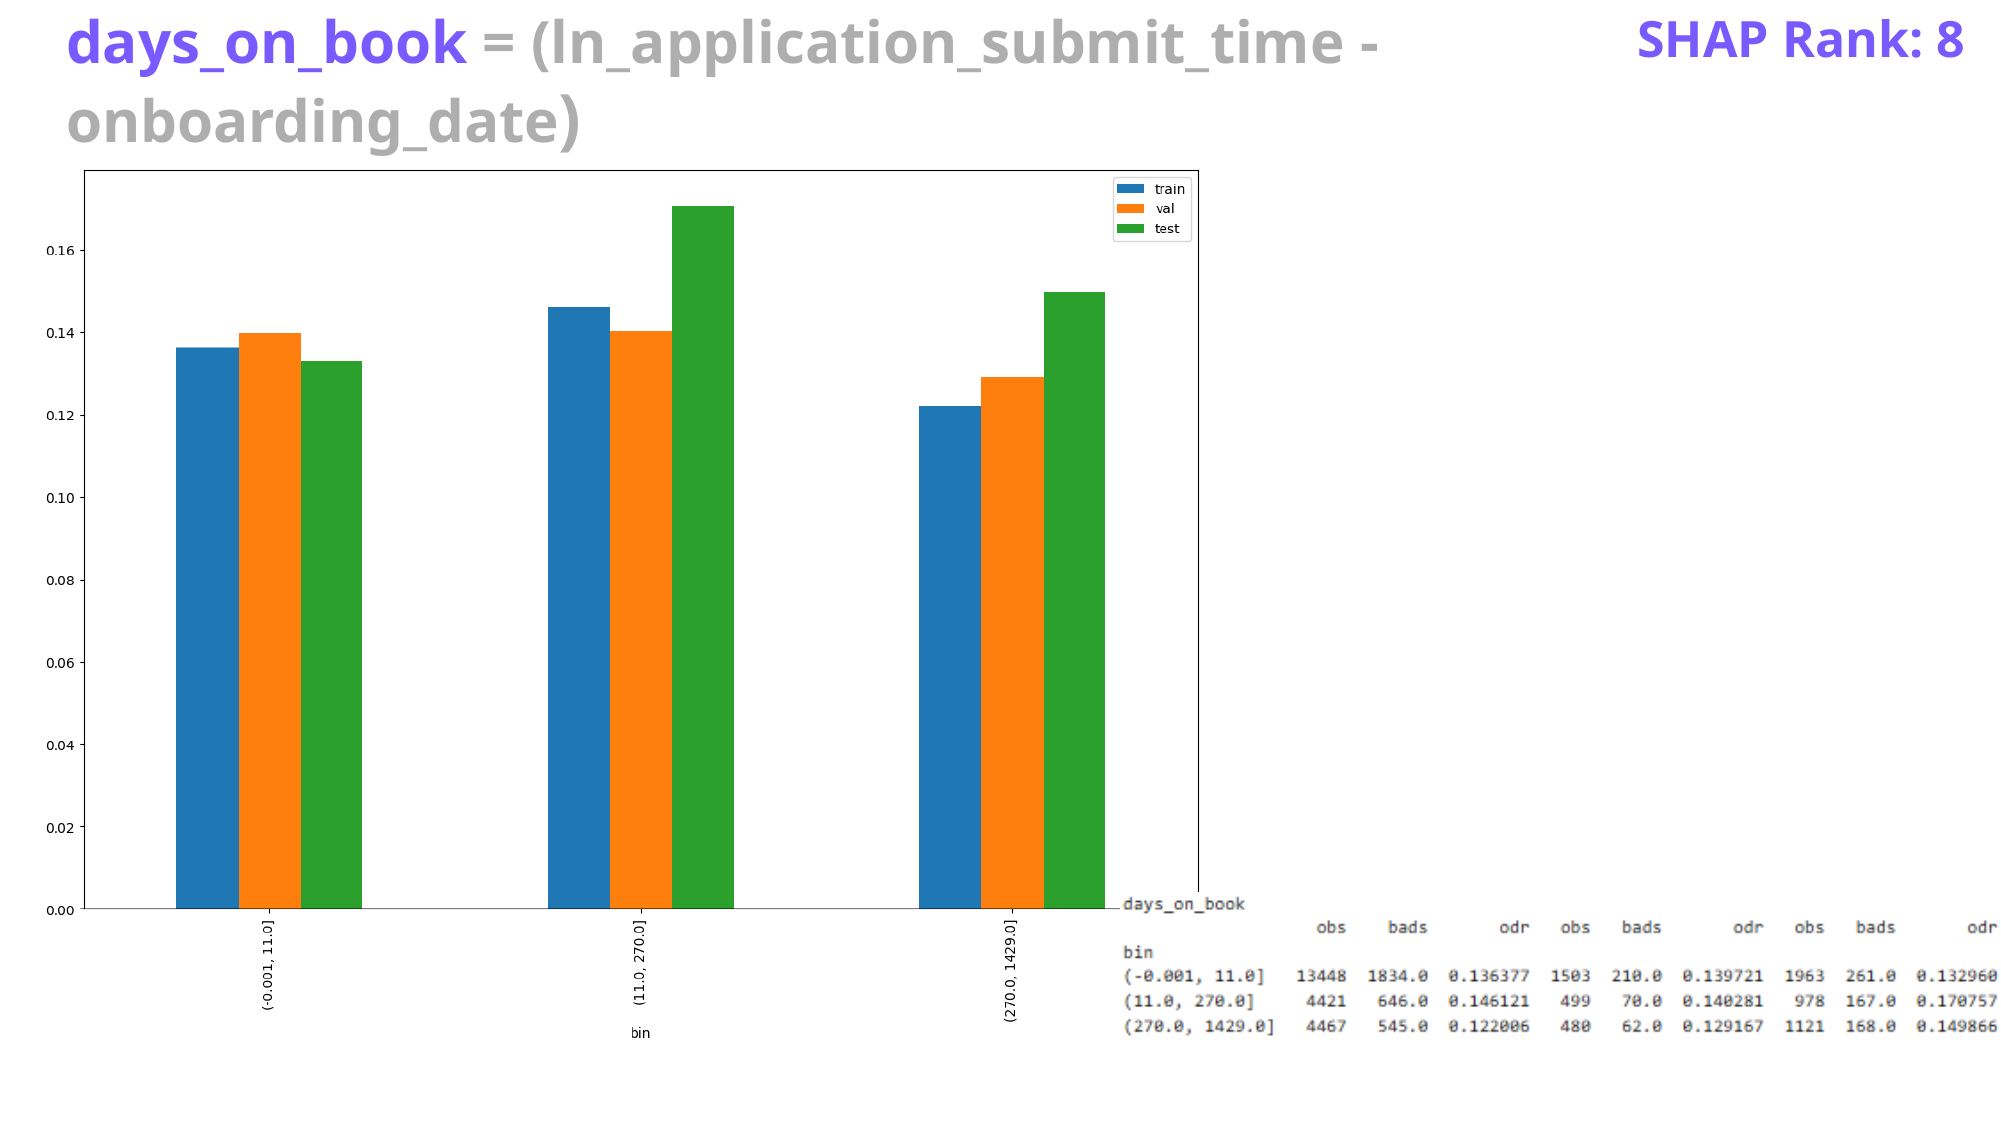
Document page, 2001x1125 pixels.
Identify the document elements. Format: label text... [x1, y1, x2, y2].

text_box days_on_book = (ln_application_submit_time - onboarding_date) [66, 5, 1852, 156]
picture [34, 160, 2000, 1049]
text_box SHAP Rank: 8 [1622, 0, 2000, 75]
